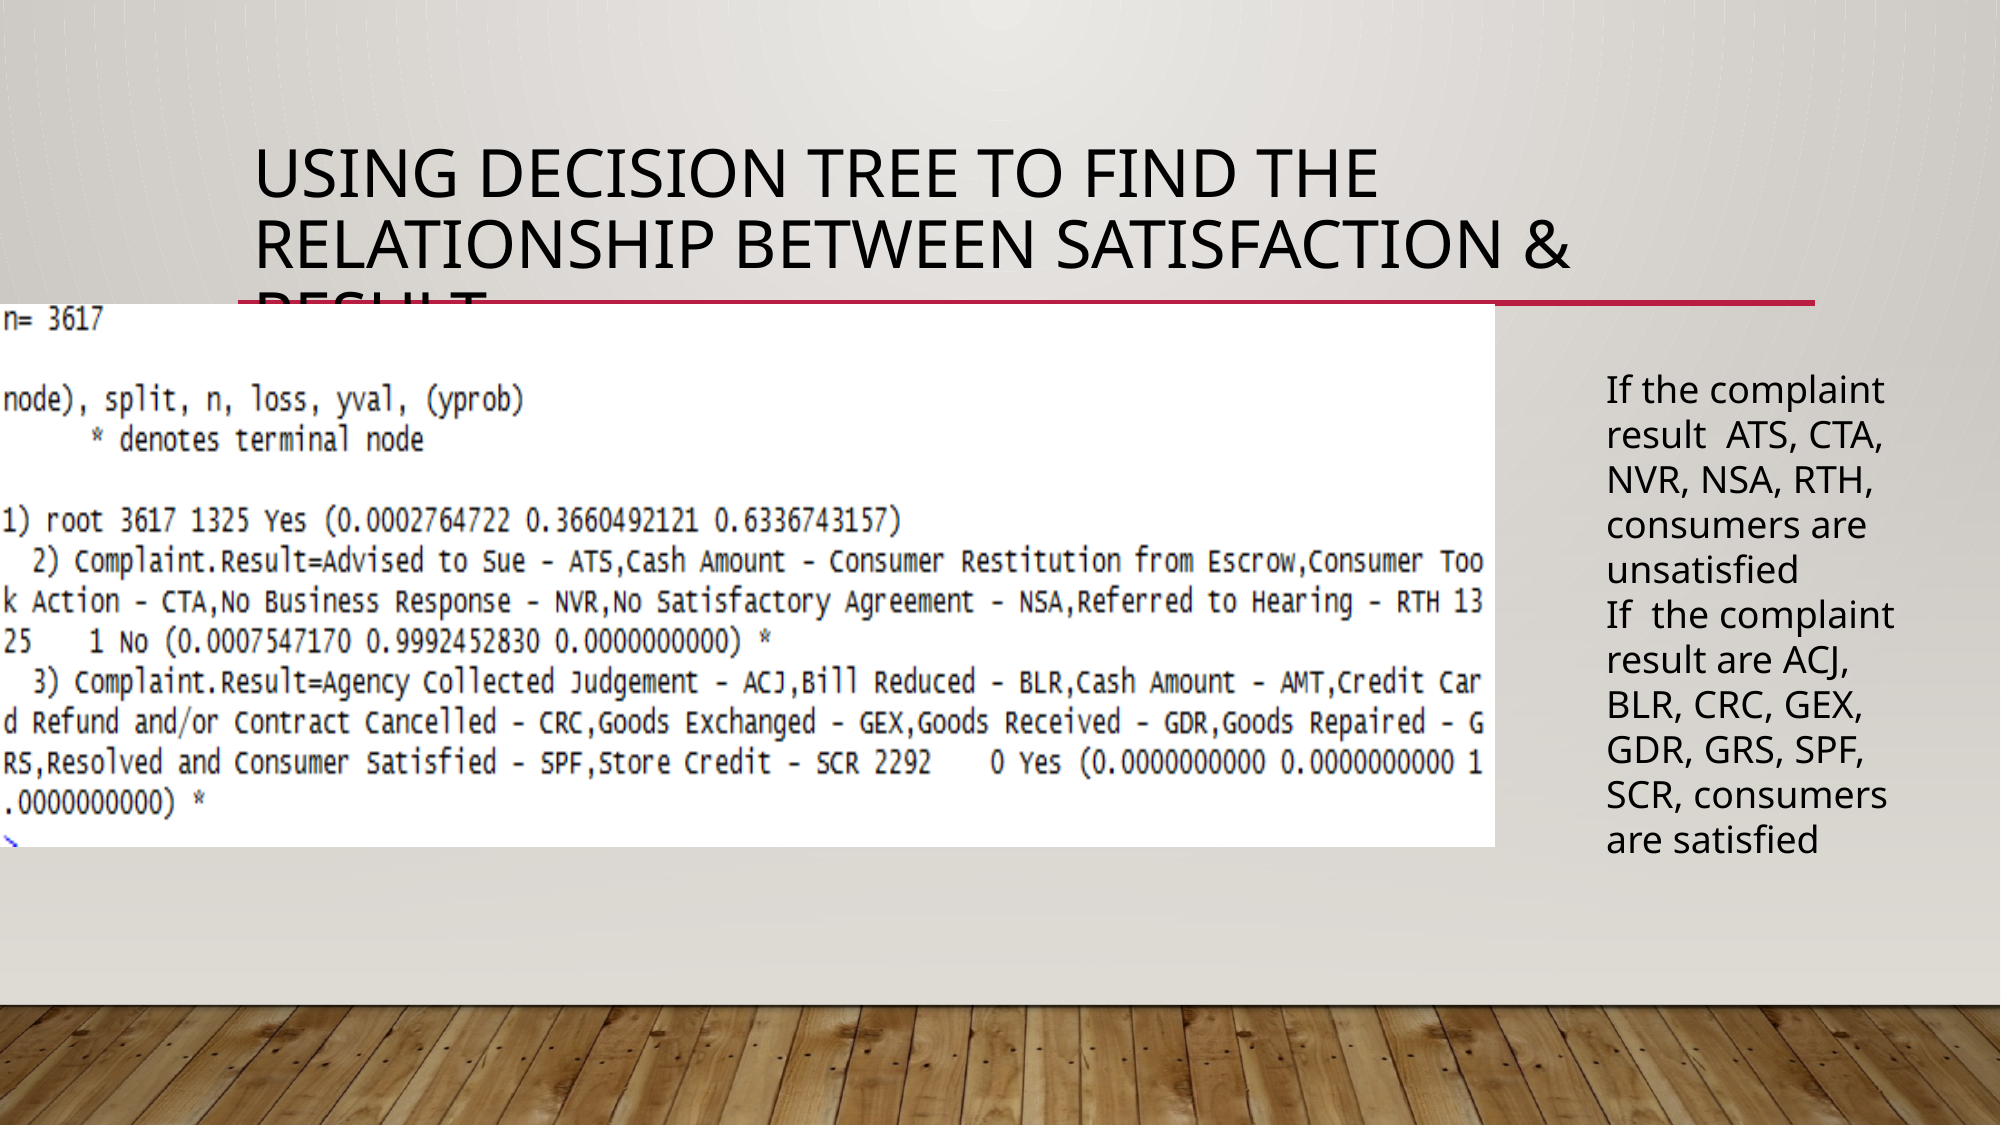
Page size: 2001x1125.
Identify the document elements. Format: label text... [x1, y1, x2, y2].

title Using decision tree to find the relationship between Satisfaction & result [238, 131, 1814, 305]
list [0, 303, 1495, 847]
picture [0, 1005, 2000, 1125]
text_box If the complaint result ATS, CTA, NVR, NSA, RTH, consumers are unsatisfied If the complaint result are ACJ, BLR, CRC, GEX, GDR, GRS, SPF, SCR, consumers are satisfied [1591, 358, 1945, 869]
